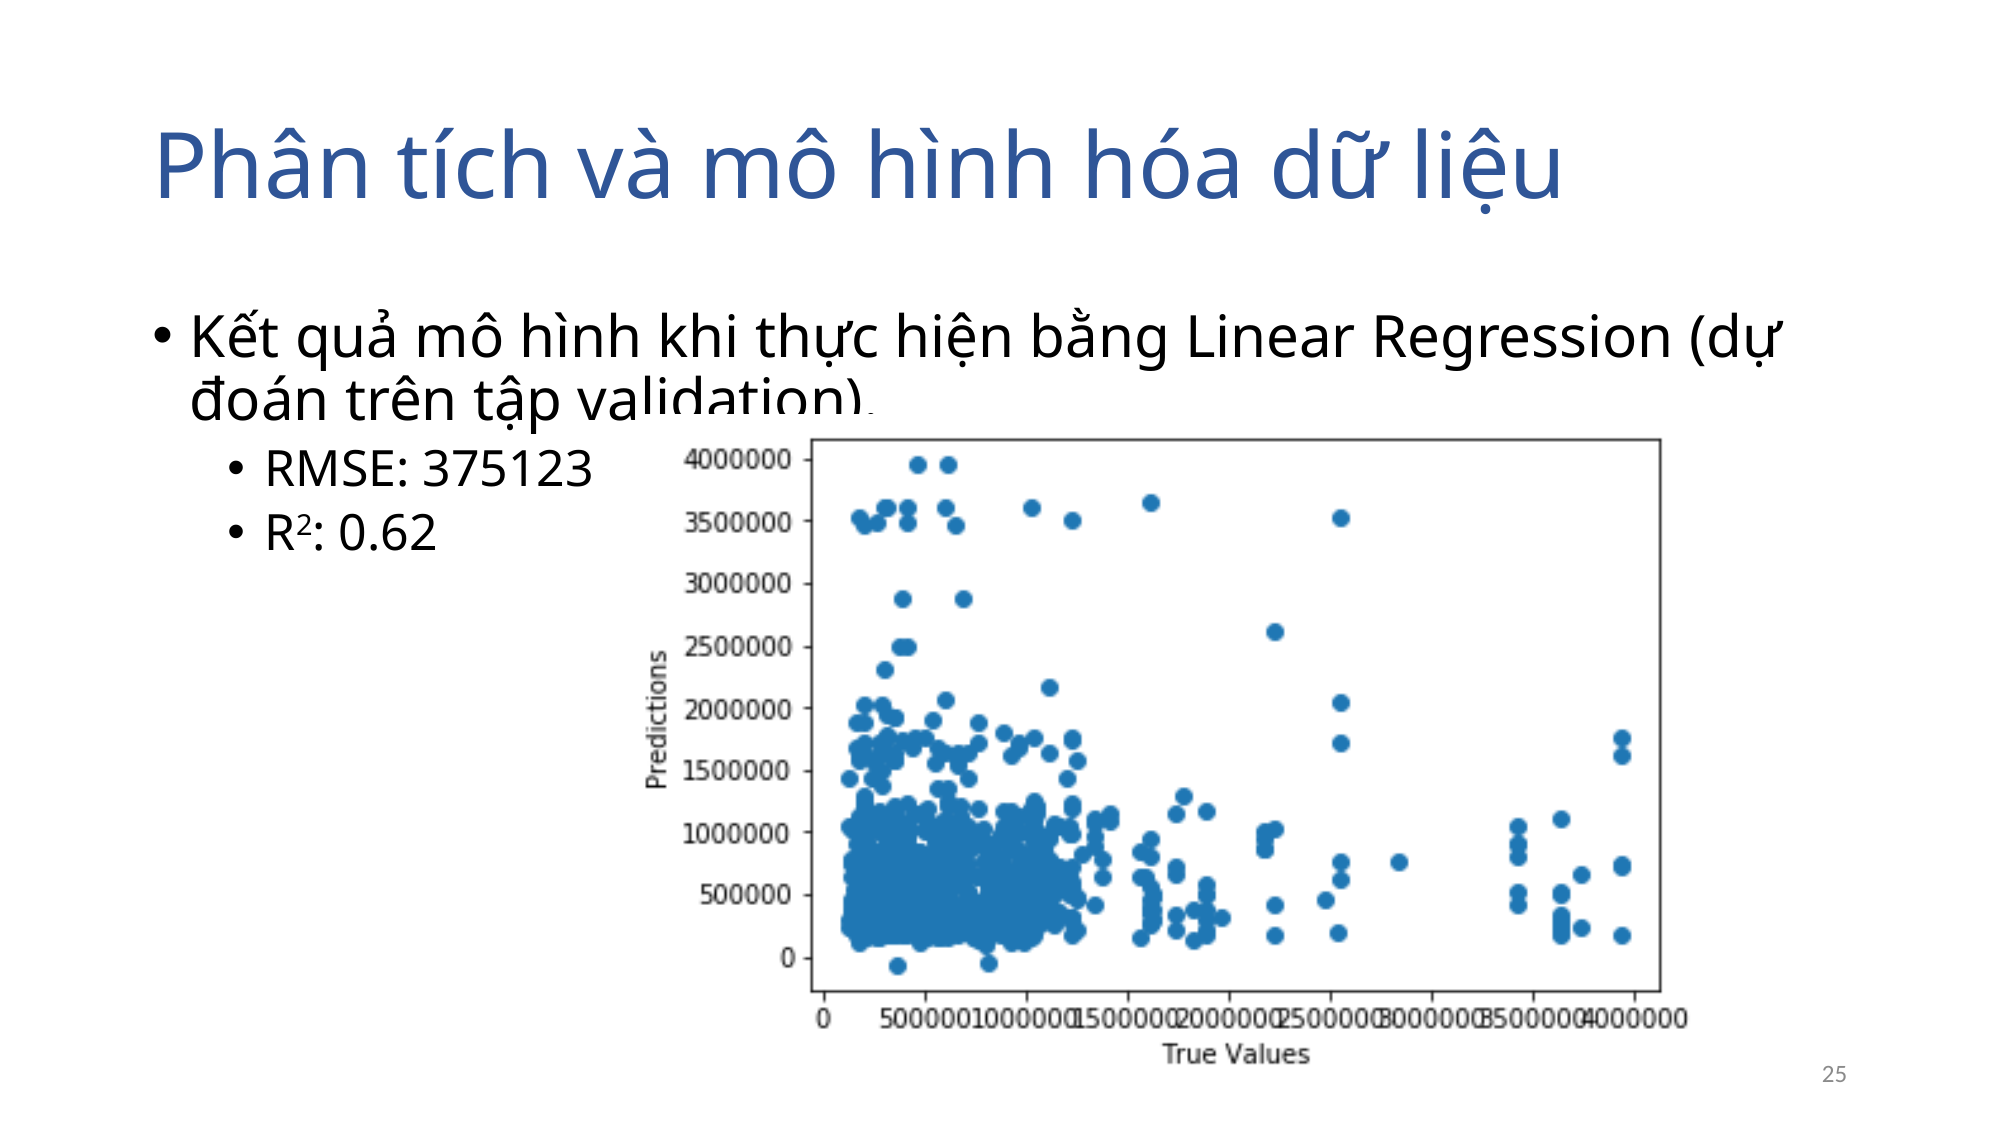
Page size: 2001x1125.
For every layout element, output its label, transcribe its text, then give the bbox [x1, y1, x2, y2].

picture [639, 414, 1718, 1078]
slide_number 25 [1412, 1042, 1863, 1103]
list Kết quả mô hình khi thực hiện bằng Linear Regression (dự đoán trên tập validation). RMSE: 375123 R2: 0.62 [137, 299, 1863, 1014]
title Phân tích và mô hình hóa dữ liệu [137, 59, 1863, 278]
